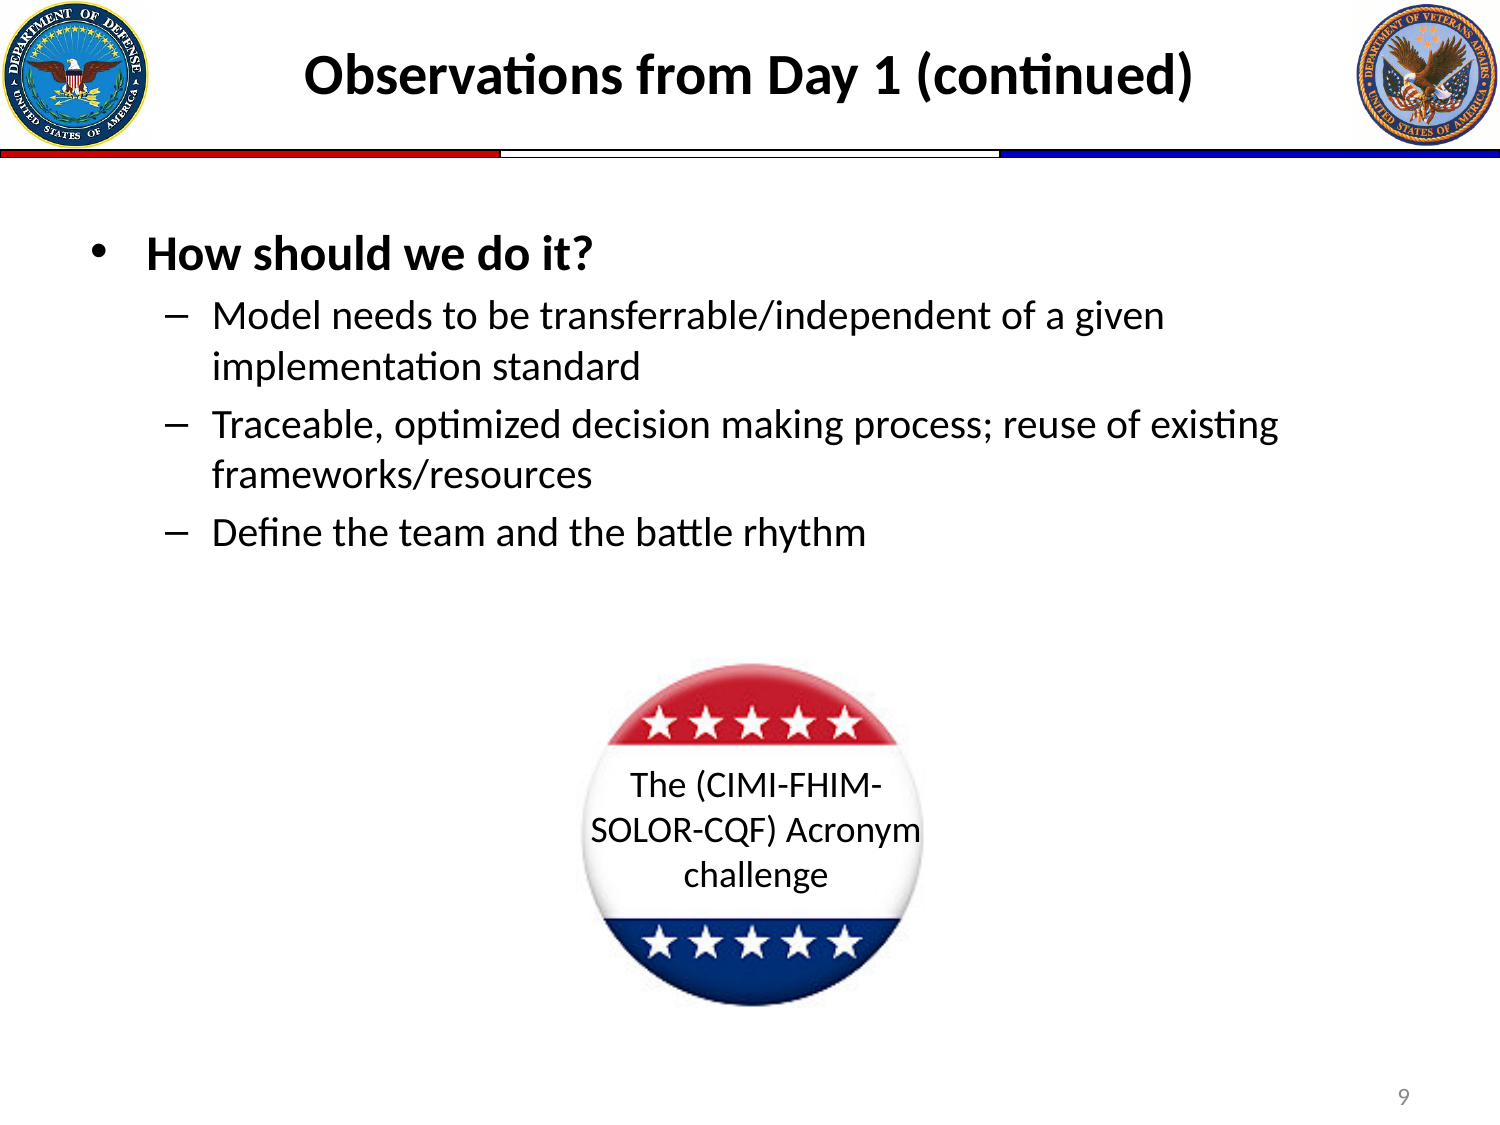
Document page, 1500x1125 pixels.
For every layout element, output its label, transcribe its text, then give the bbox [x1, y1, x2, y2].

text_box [574, 658, 938, 1013]
picture [1350, 0, 1500, 149]
title Observations from Day 1 (continued) [75, 0, 1425, 143]
slide_number 9 [1074, 1065, 1425, 1125]
picture [0, 0, 150, 149]
list How should we do it? Model needs to be transferrable/independent of a given implementation standard Traceable, optimized decision making process; reuse of existing frameworks/resources Define the team and the battle rhythm [75, 212, 1425, 955]
